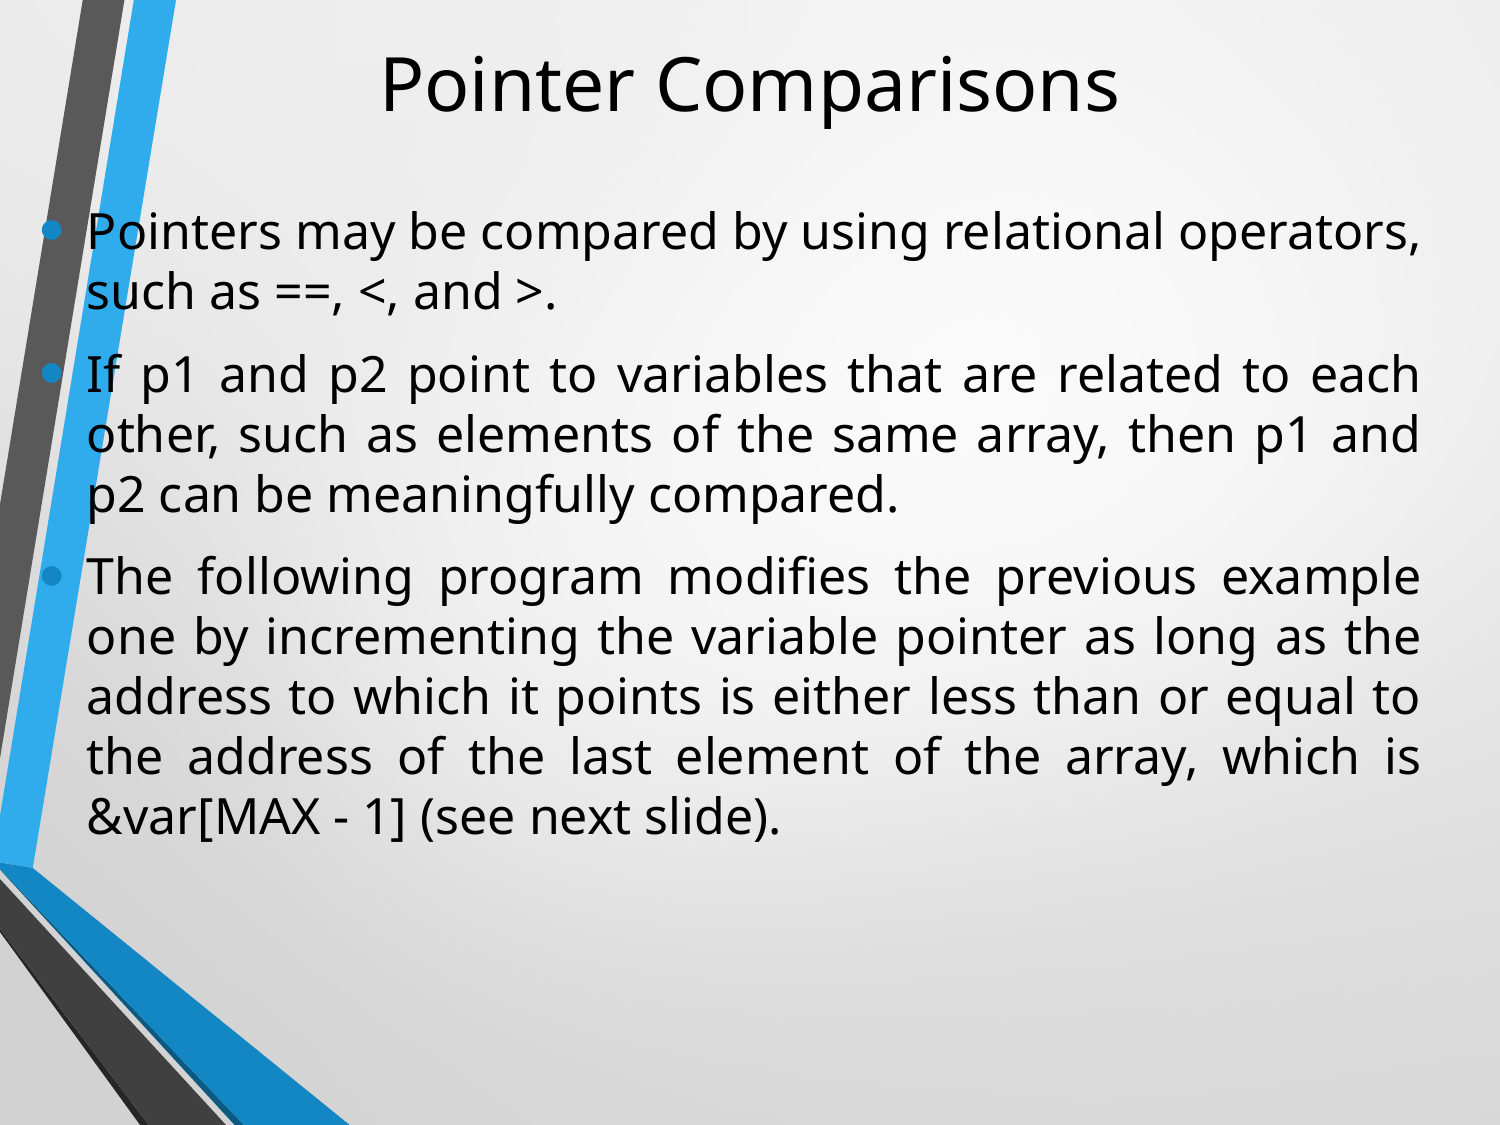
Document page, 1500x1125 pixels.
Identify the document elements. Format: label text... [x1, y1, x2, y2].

list Pointers may be compared by using relational operators, such as ==, <, and >. If p1 and p2 point to variables that are related to each other, such as elements of the same array, then p1 and p2 can be meaningfully compared. The following program modifies the previous example one by incrementing the variable pointer as long as the address to which it points is either less than or equal to the address of the last element of the array, which is &var[MAX - 1] (see next slide). [24, 163, 1438, 964]
title Pointer Comparisons [75, 29, 1425, 135]
